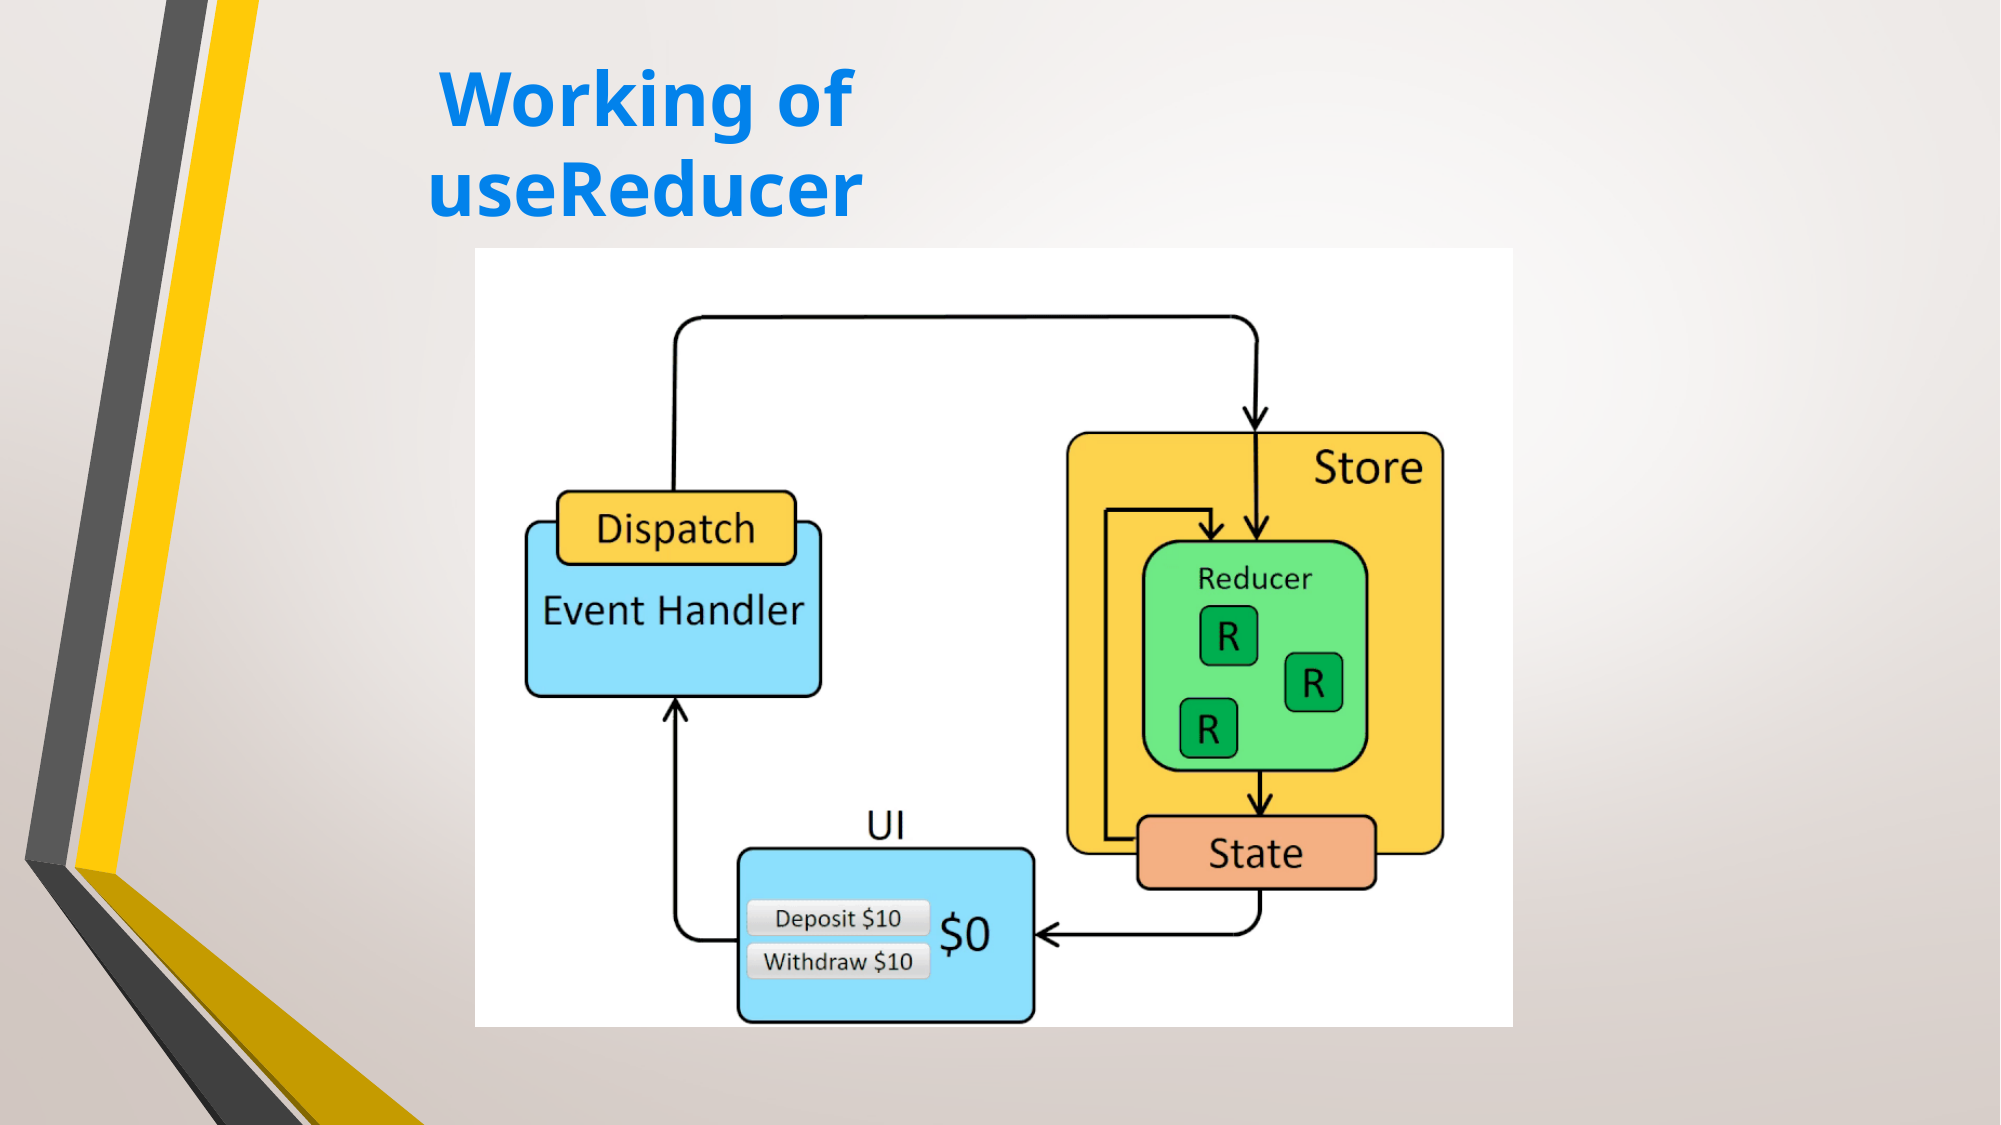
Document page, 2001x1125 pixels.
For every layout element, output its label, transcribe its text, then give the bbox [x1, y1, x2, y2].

title Working of useReducer [251, 83, 1040, 200]
picture [474, 248, 1513, 1027]
